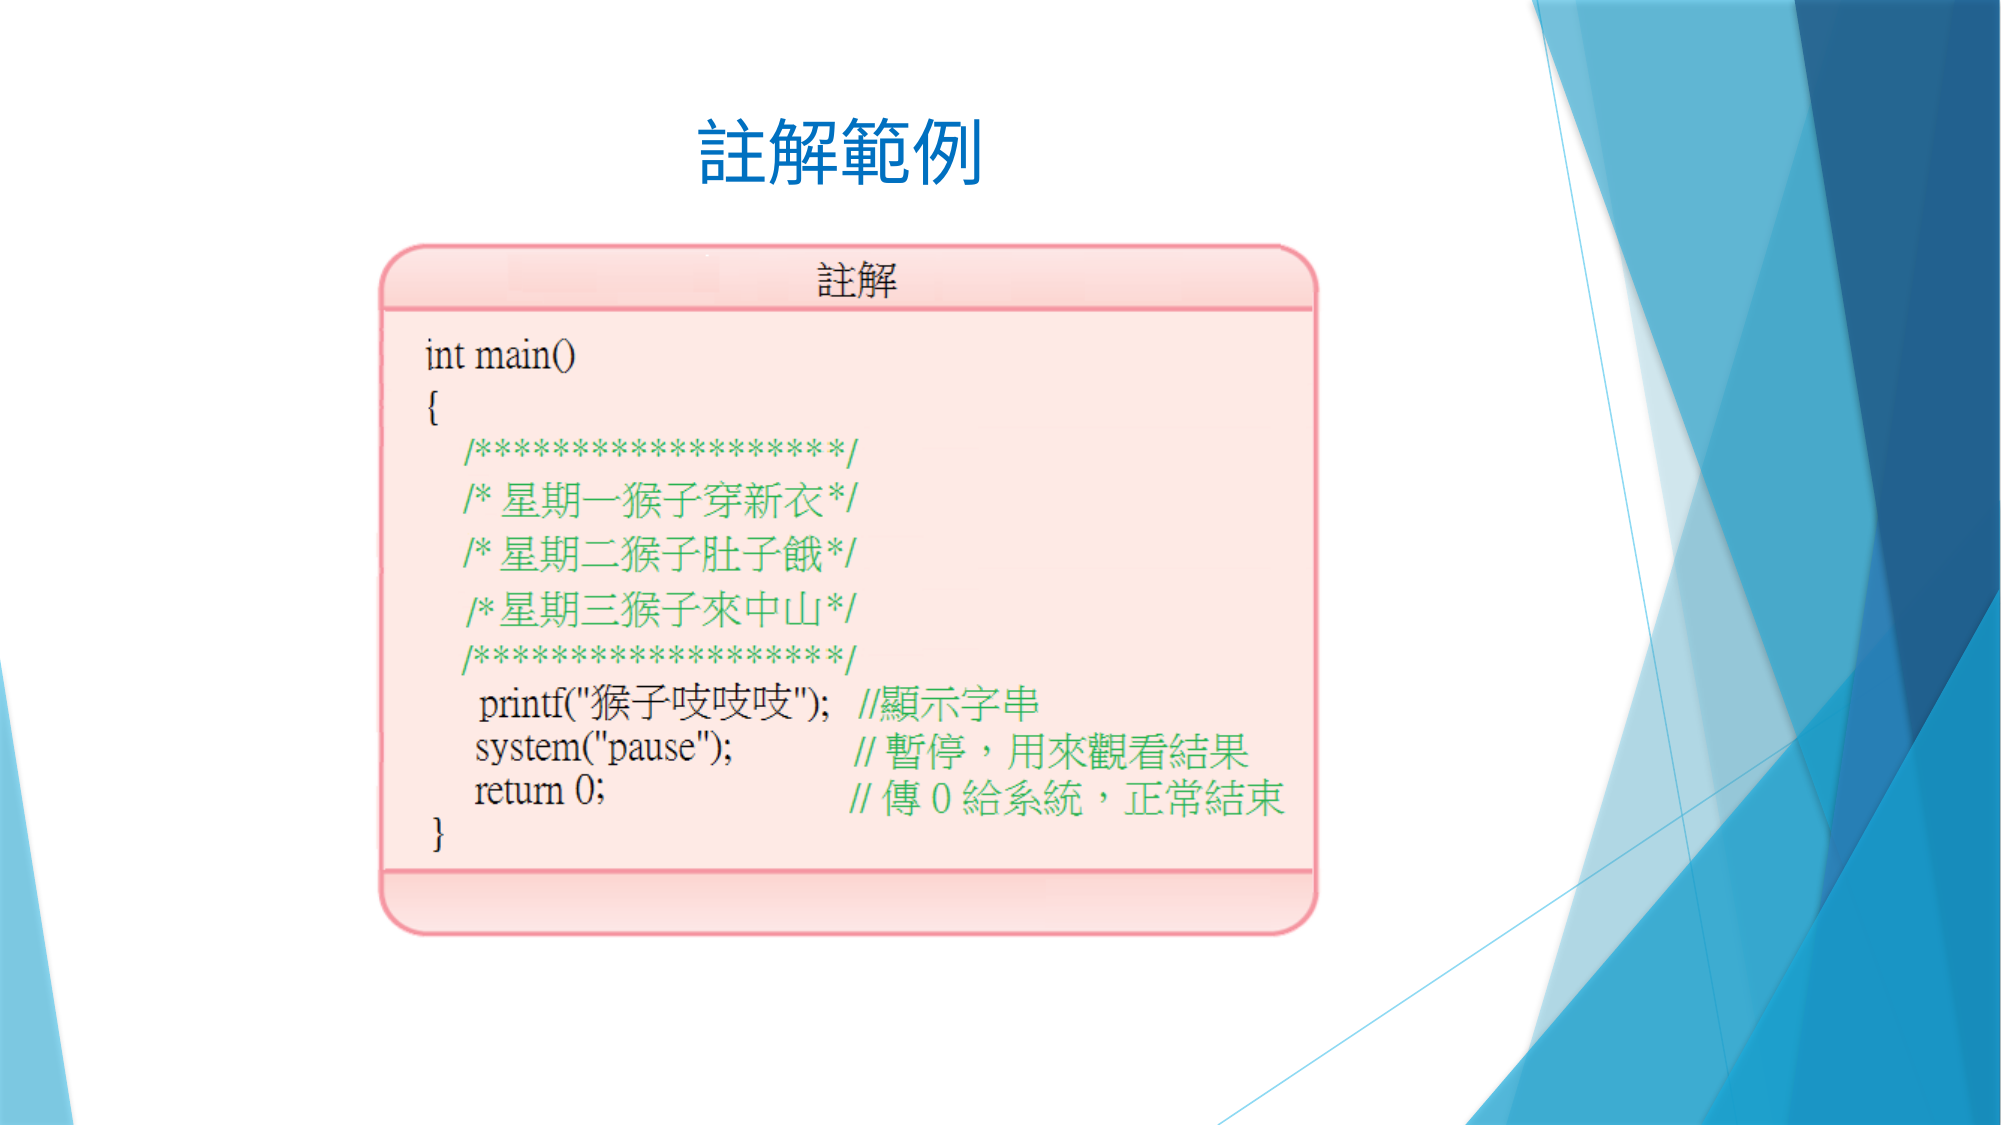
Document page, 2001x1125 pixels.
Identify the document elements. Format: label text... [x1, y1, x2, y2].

title 註解範例 [111, 99, 1522, 281]
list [372, 236, 1333, 949]
